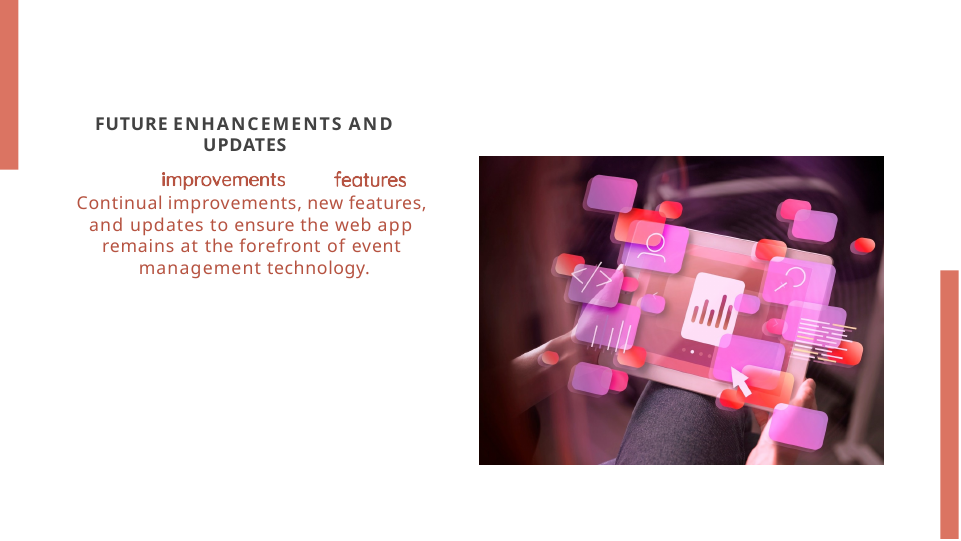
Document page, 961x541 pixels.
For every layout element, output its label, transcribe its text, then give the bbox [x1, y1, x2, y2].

text_box [0, 0, 19, 170]
text_box [940, 270, 959, 539]
text_box FUTURE ENHANCEMENTS AND UPDATES Continual improvements, new features, and updates to ensure the web app remains at the forefront of event management technology. [55, 110, 434, 279]
picture [479, 155, 885, 465]
picture [162, 172, 285, 190]
picture [334, 171, 406, 187]
